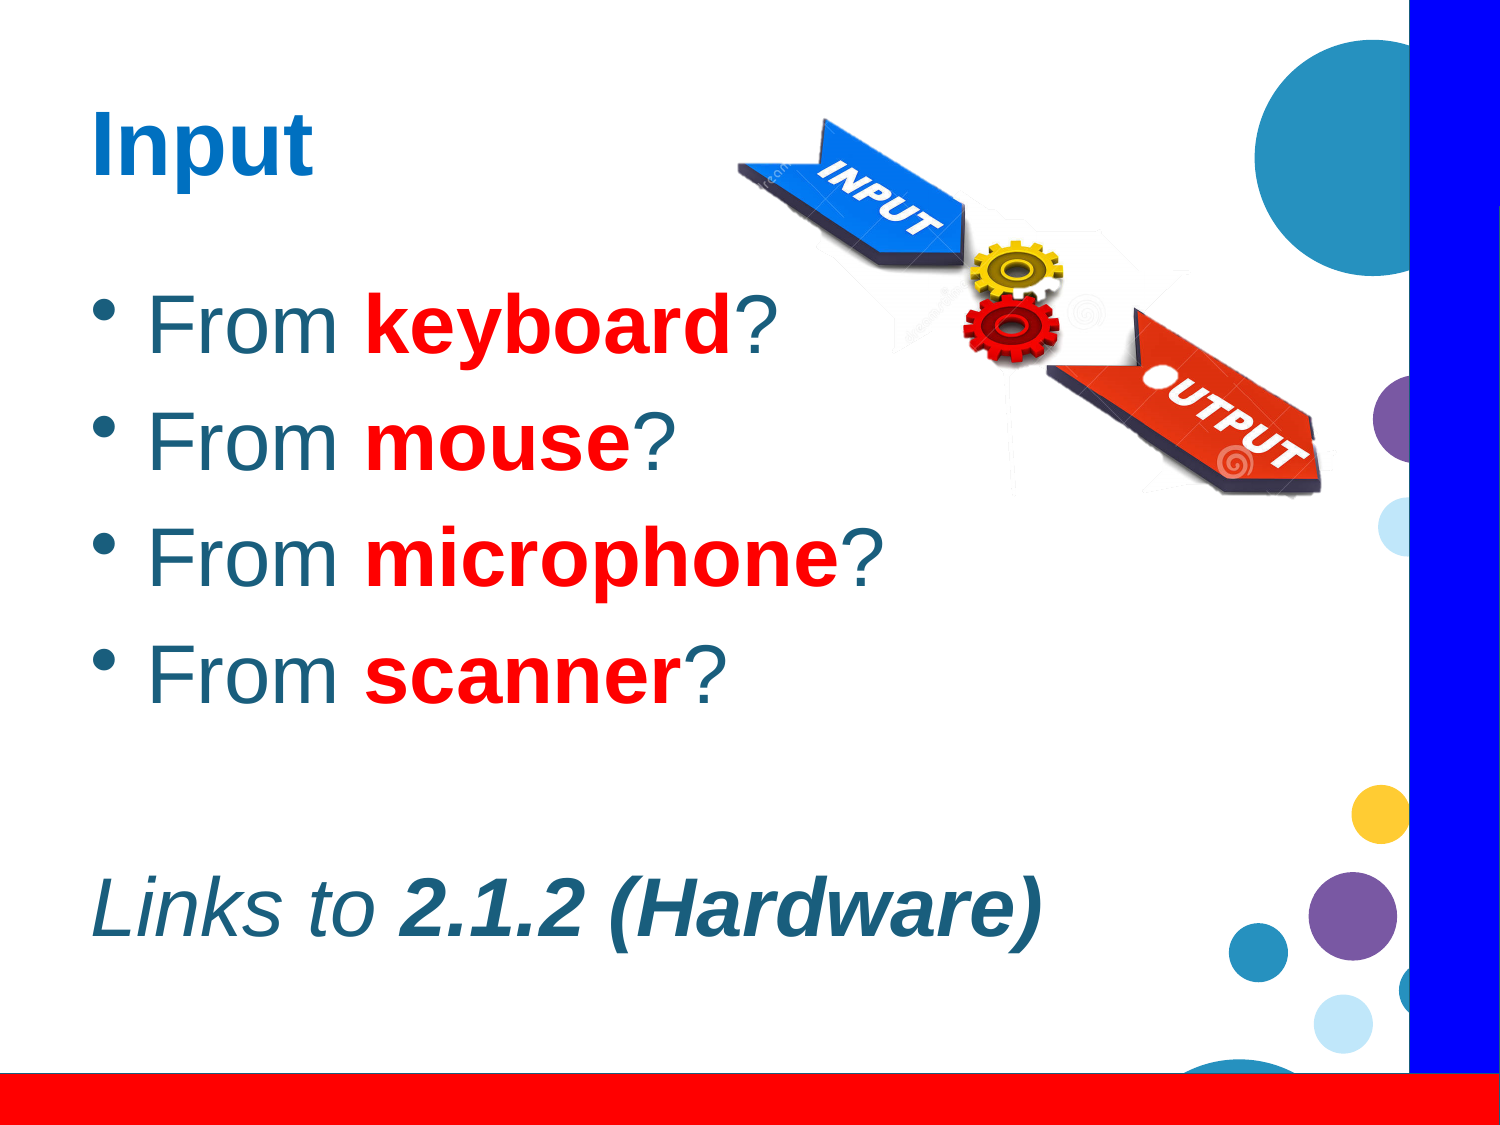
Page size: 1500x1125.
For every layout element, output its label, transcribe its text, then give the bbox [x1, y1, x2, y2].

title Input [75, 45, 1261, 233]
picture [713, 78, 1360, 533]
list From keyboard? From mouse? From microphone? From scanner? Links to 2.1.2 (Hardware) [75, 262, 1322, 1005]
